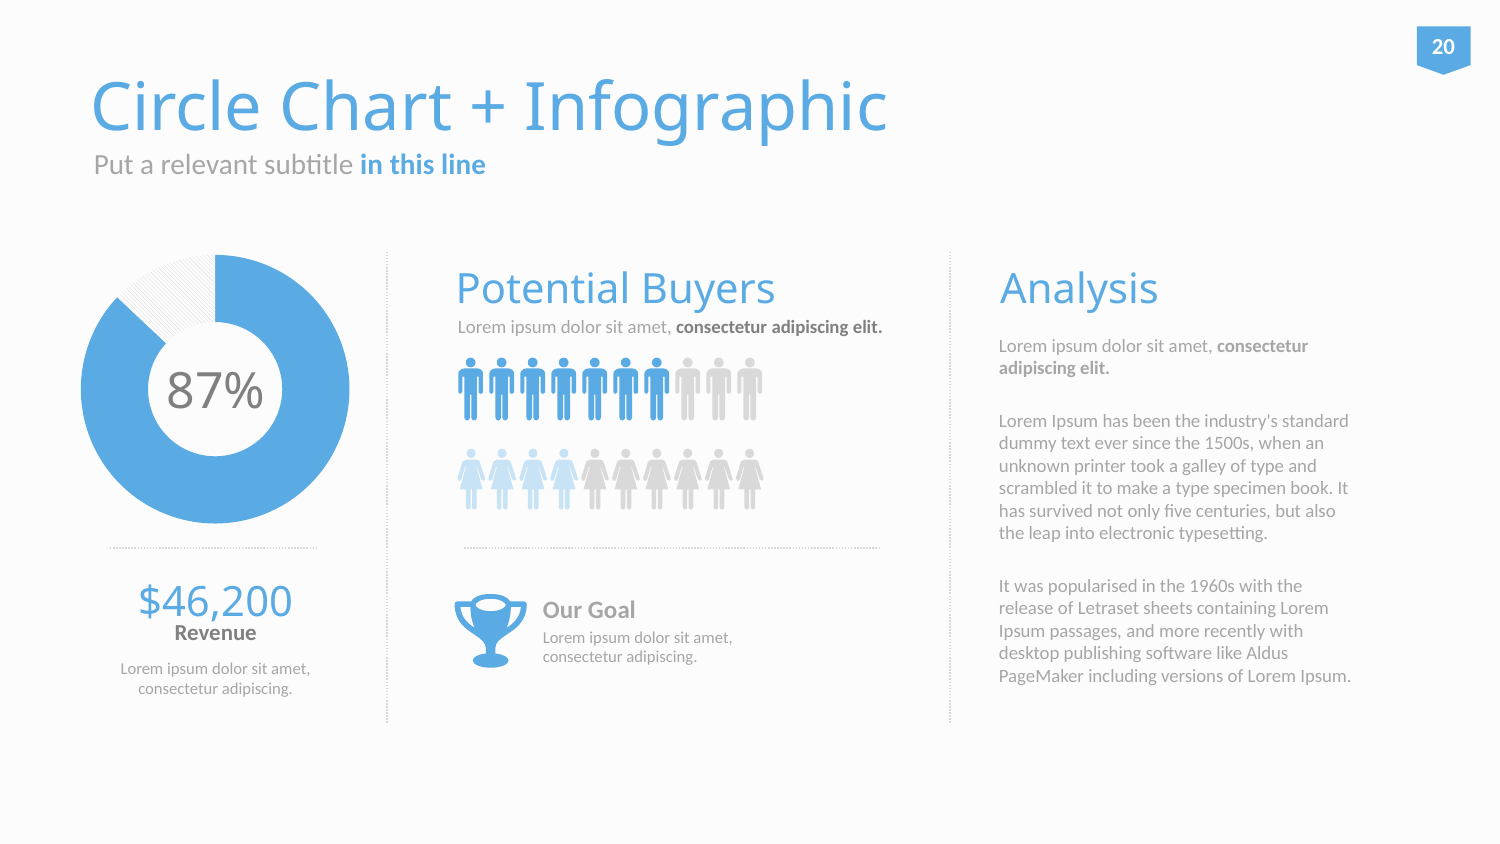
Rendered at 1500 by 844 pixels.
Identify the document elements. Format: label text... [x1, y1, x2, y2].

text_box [457, 357, 763, 421]
text_box Put a relevant subtitle in this line [78, 132, 1429, 193]
text_box Analysis [985, 243, 1399, 331]
chart [34, 249, 396, 530]
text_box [456, 448, 765, 510]
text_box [454, 585, 754, 677]
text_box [94, 547, 338, 741]
text_box 20 [1414, 24, 1473, 77]
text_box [440, 242, 940, 354]
title Circle Chart + Infographic [75, 33, 1425, 175]
list Lorem ipsum dolor sit amet, consectetur adipiscing elit. Lorem Ipsum has been the industry's standard dummy text ever since the 1500s, when an unknown printer took a galley of type and scrambled it to make a type specimen book. It has survived not only five centuries, but also the leap into electronic typesetting. It was popularised in the 1960s with the release of Letraset sheets containing Lorem Ipsum passages, and more recently with desktop publishing software like Aldus PageMaker including versions of Lorem Ipsum. [983, 325, 1374, 729]
